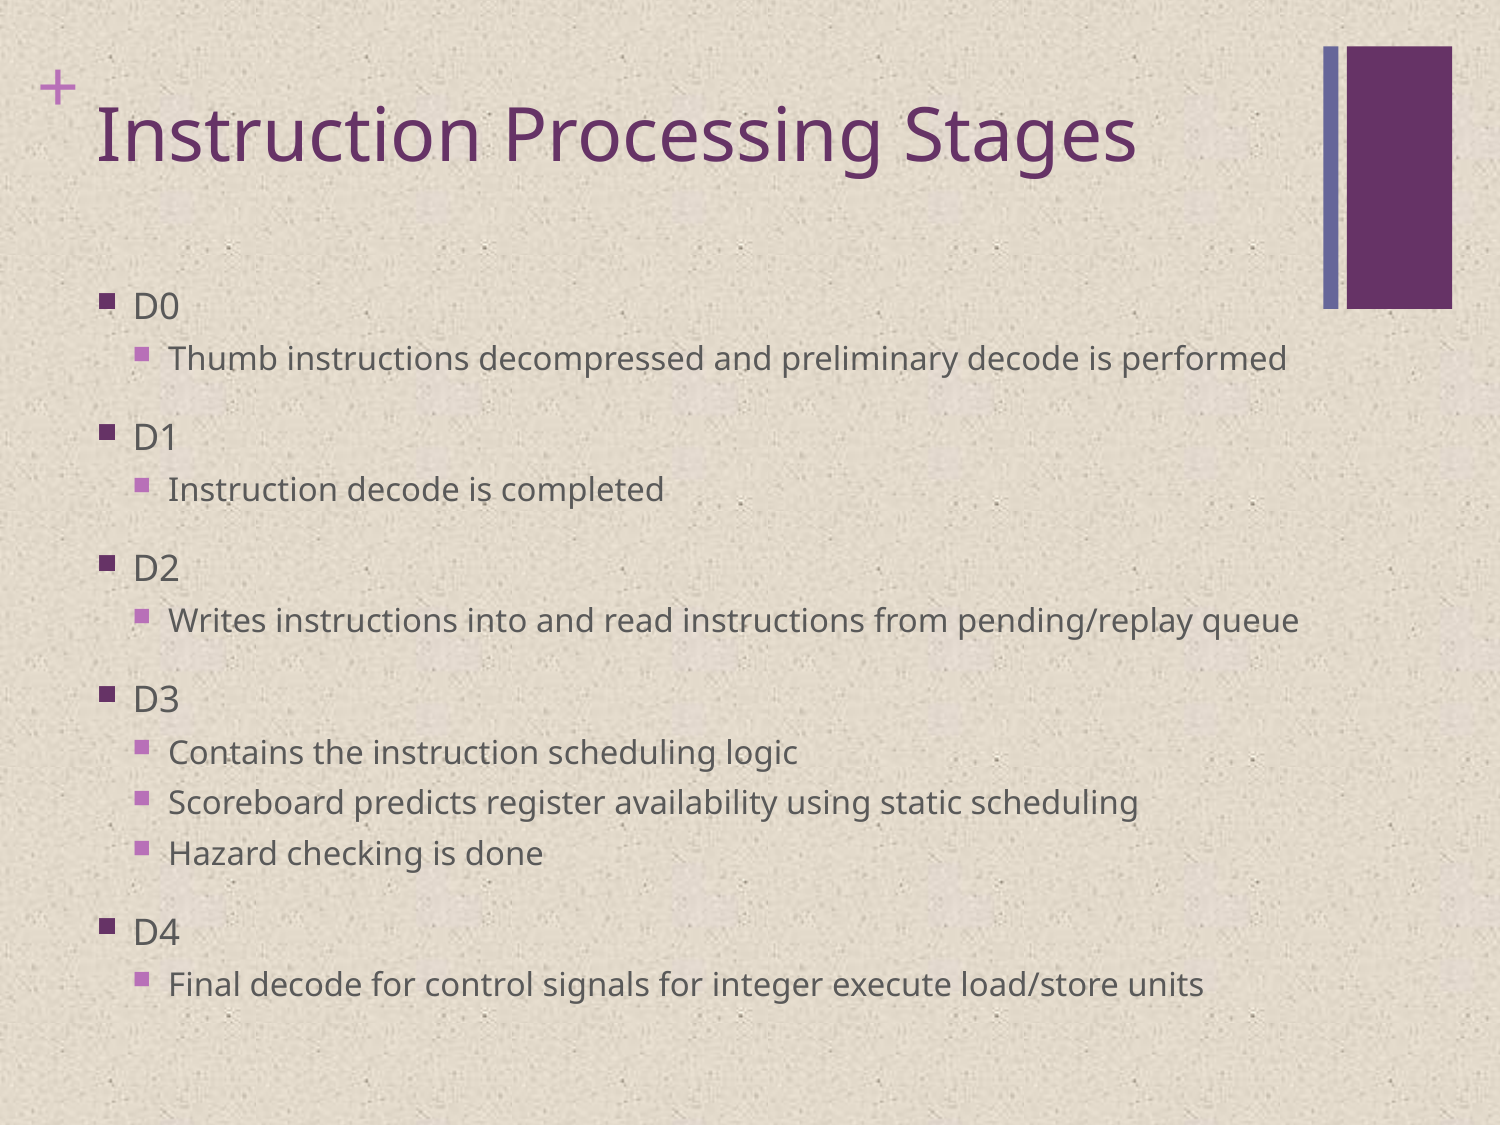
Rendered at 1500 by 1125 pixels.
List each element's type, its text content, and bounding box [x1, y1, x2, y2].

title Instruction Processing Stages [81, 79, 1322, 263]
list D0 Thumb instructions decompressed and preliminary decode is performed D1 Instruction decode is completed D2 Writes instructions into and read instructions from pending/replay queue D3 Contains the instruction scheduling logic Scoreboard predicts register availability using static scheduling Hazard checking is done D4 Final decode for control signals for integer execute load/store units [81, 275, 1322, 1050]
picture [0, 0, 1500, 1125]
